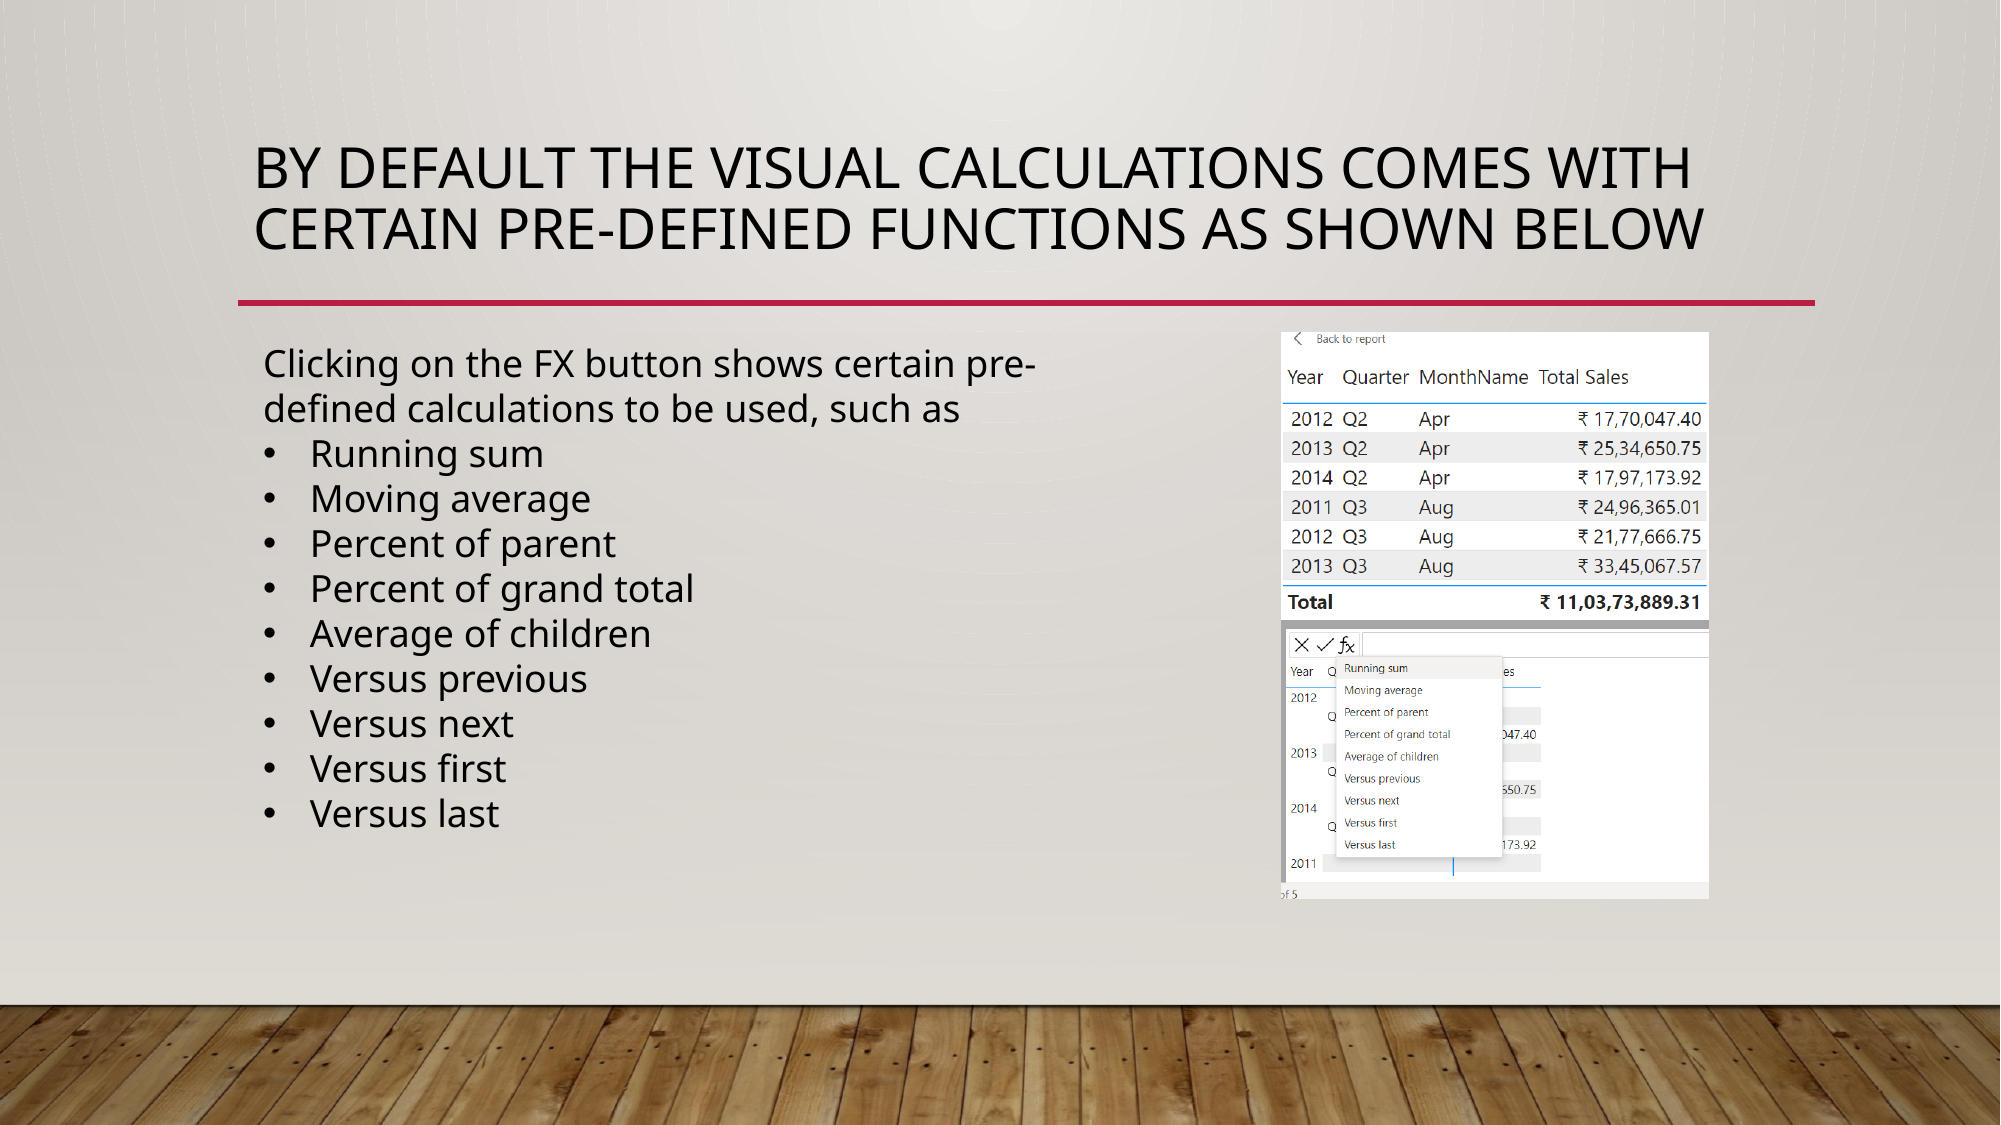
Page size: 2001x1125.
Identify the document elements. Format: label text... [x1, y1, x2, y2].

text_box Clicking on the FX button shows certain pre-defined calculations to be used, such as Running sum Moving average Percent of parent Percent of grand total Average of children Versus previous Versus next Versus first Versus last [248, 332, 1168, 843]
title By default the visual calculations comes with certain pre-defined functions as shown below [238, 131, 1814, 305]
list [1281, 332, 1709, 900]
picture [0, 1005, 2000, 1125]
